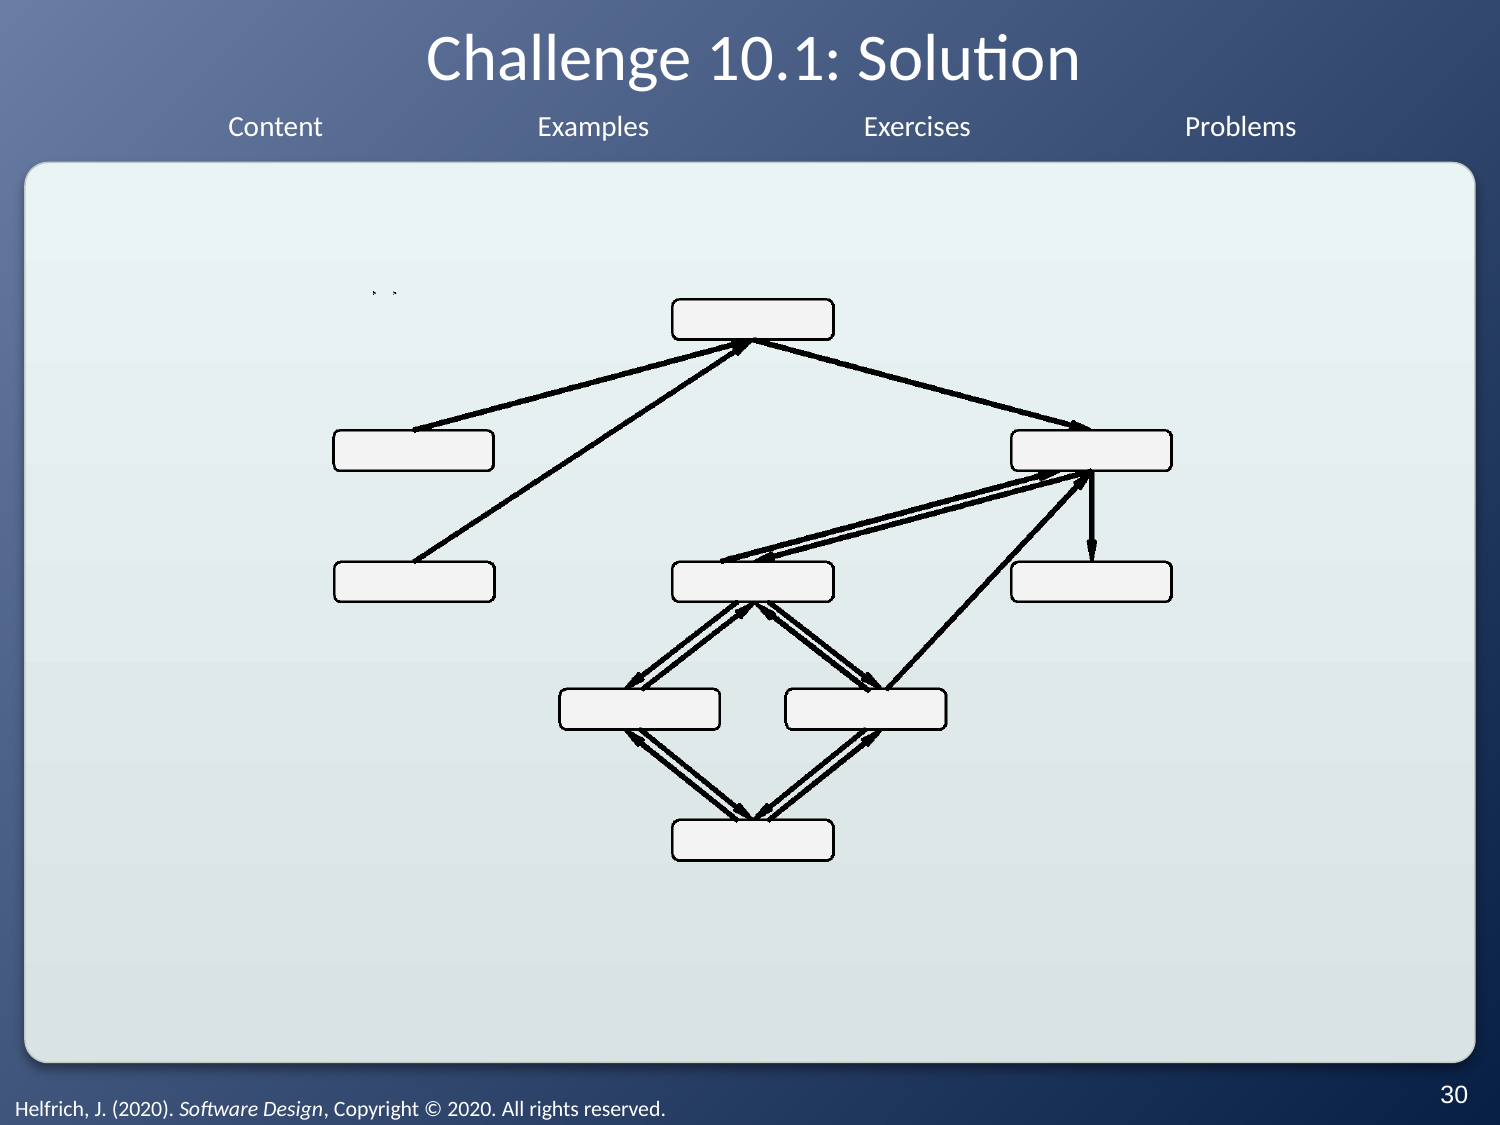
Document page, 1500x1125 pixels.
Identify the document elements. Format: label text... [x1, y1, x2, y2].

picture [326, 291, 1183, 863]
slide_number ‹#› [1404, 1062, 1500, 1125]
title Challenge 10.1: Solution [33, 16, 1475, 92]
